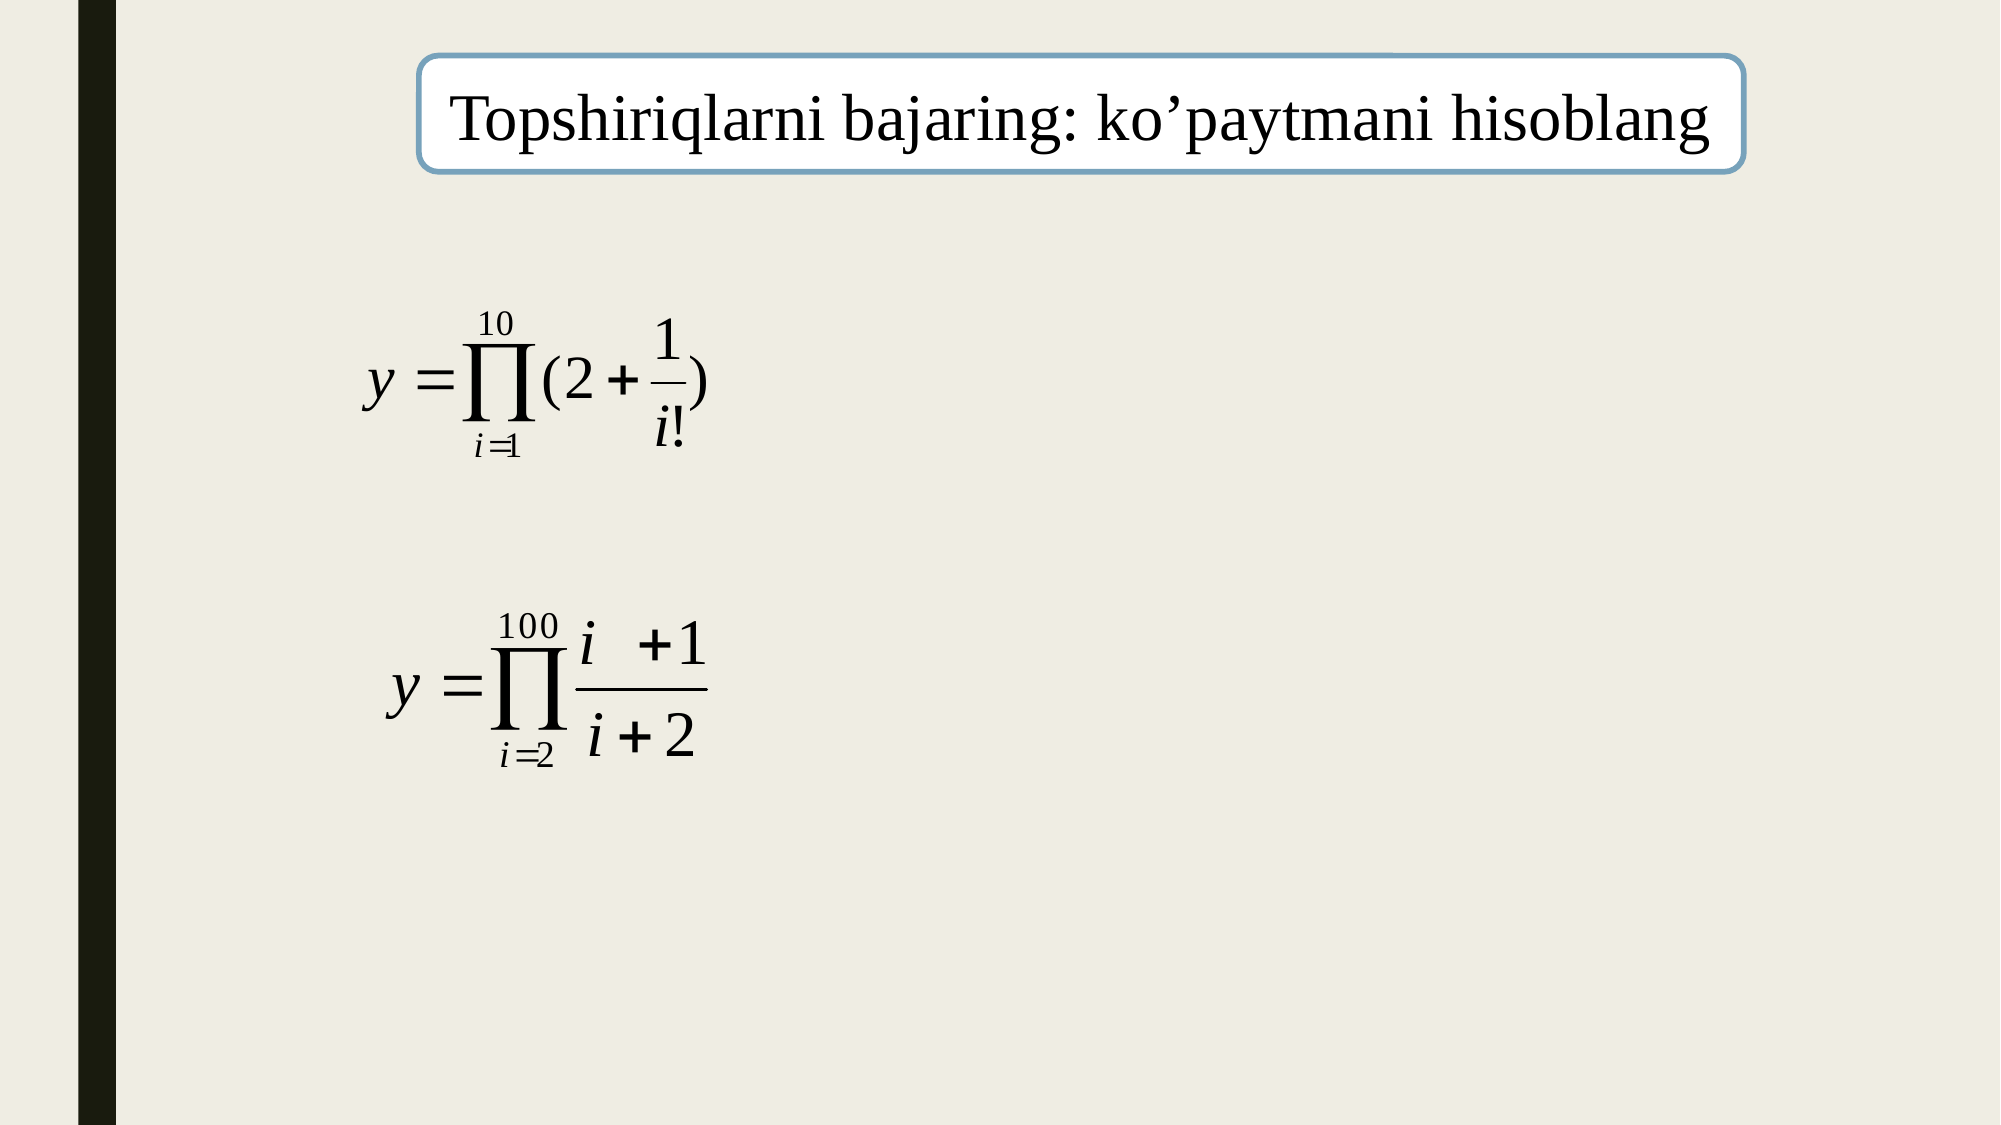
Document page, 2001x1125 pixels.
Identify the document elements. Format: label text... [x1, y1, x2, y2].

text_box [375, 591, 718, 781]
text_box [352, 296, 720, 470]
text_box Topshiriqlarni bajaring: ko’paytmani hisoblang [415, 52, 1747, 175]
